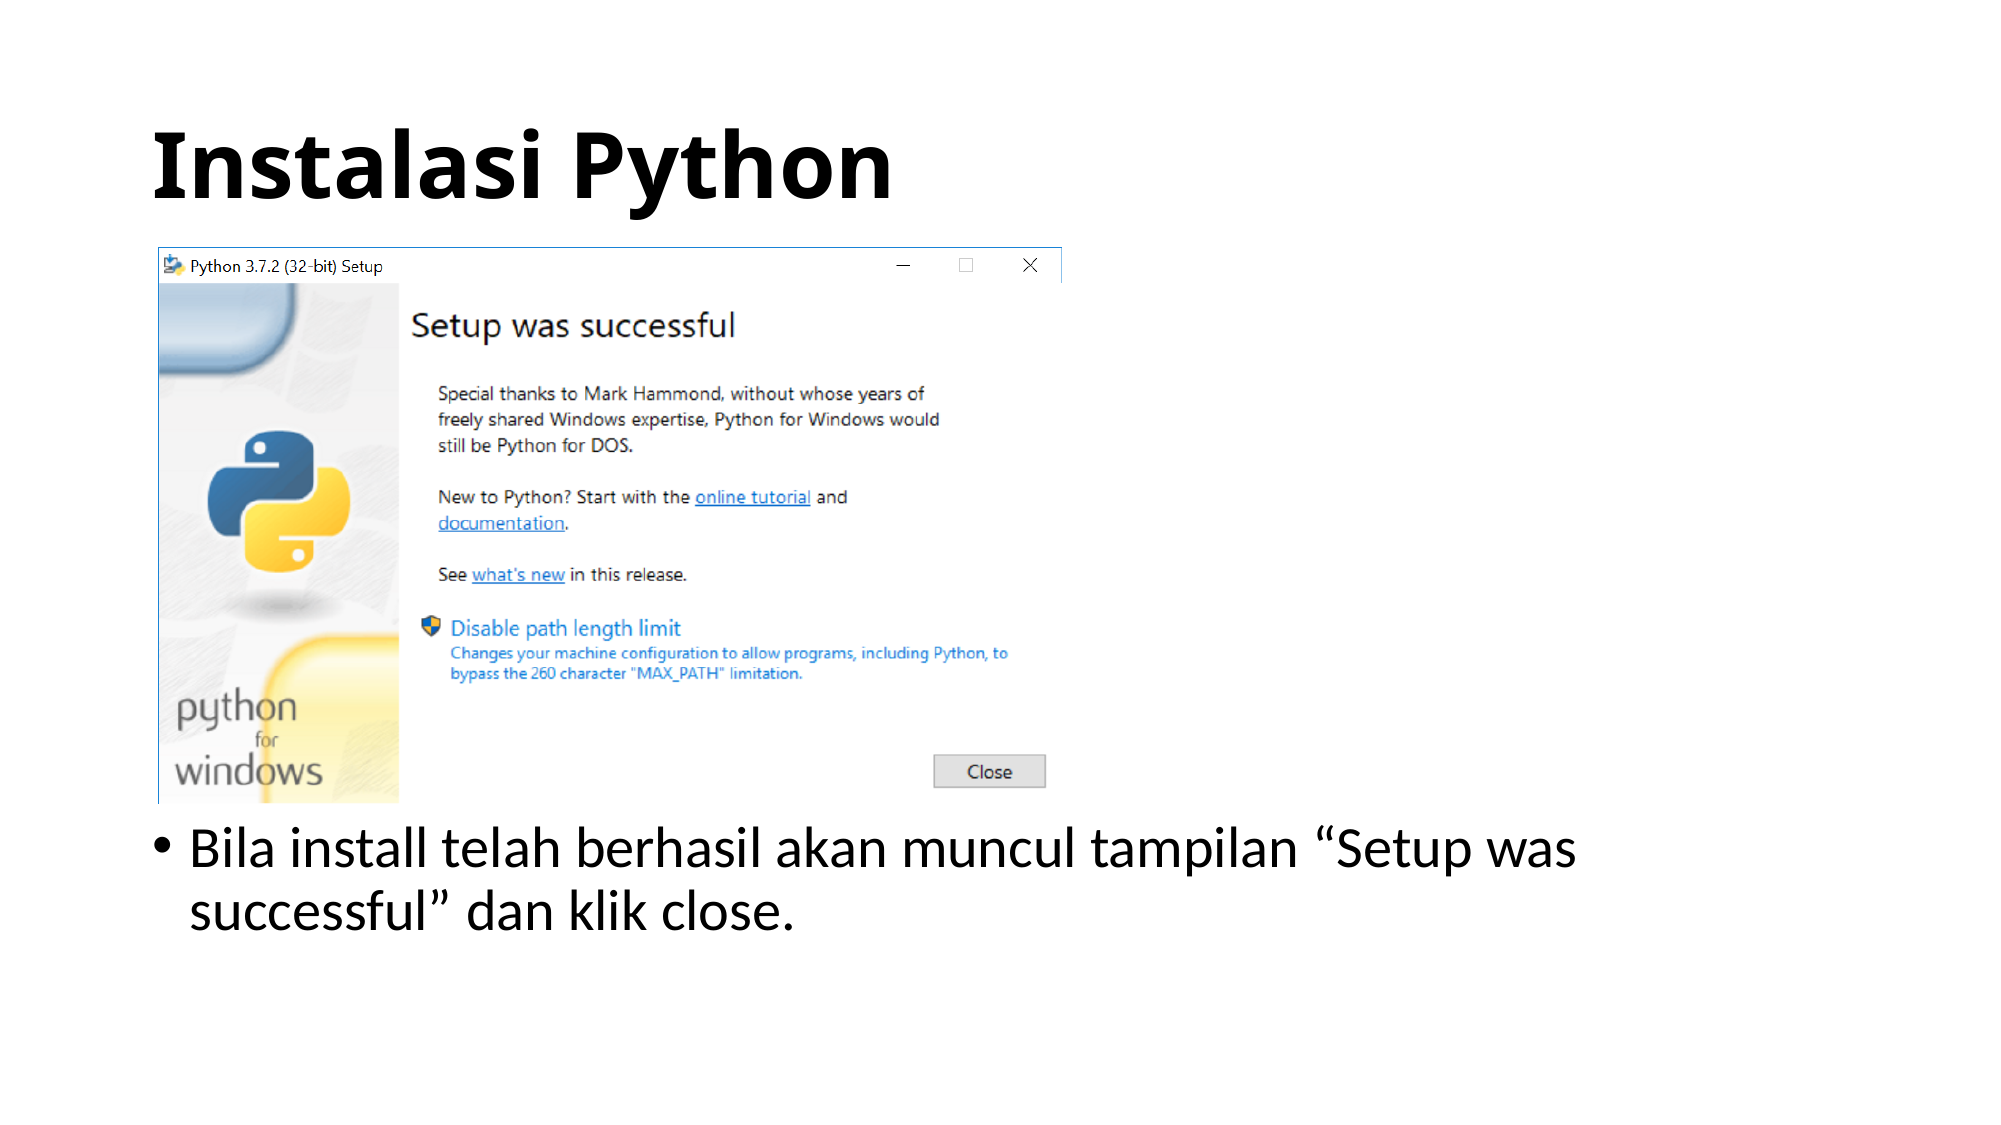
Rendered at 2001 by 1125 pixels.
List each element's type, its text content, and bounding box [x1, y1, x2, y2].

picture [158, 247, 1062, 804]
title Instalasi Python [137, 59, 1863, 278]
list Bila install telah berhasil akan muncul tampilan “Setup was successful” dan klik close. [137, 299, 1863, 1014]
